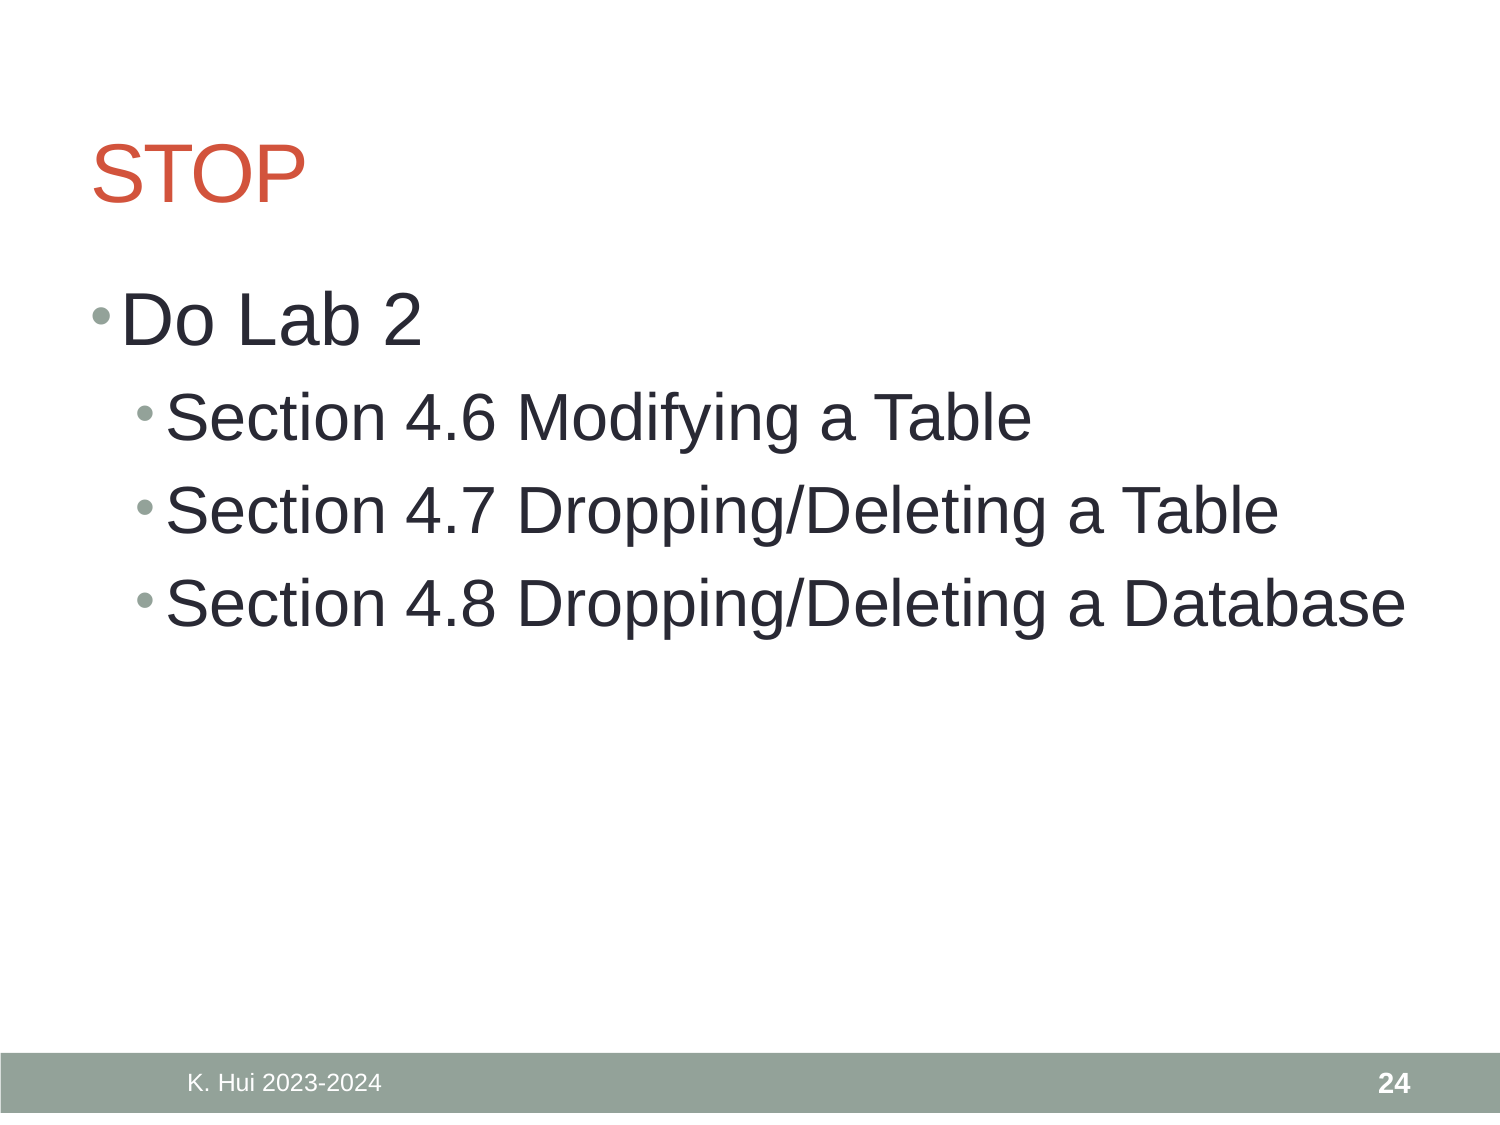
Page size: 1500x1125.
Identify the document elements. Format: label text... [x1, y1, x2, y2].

title STOP [75, 87, 1425, 250]
slide_number 24 [1250, 1054, 1426, 1109]
footer K. Hui 2023-2024 [75, 1054, 494, 1109]
list Do Lab 2 Section 4.6 Modifying a Table Section 4.7 Dropping/Deleting a Table Section 4.8 Dropping/Deleting a Database [75, 262, 1425, 1036]
